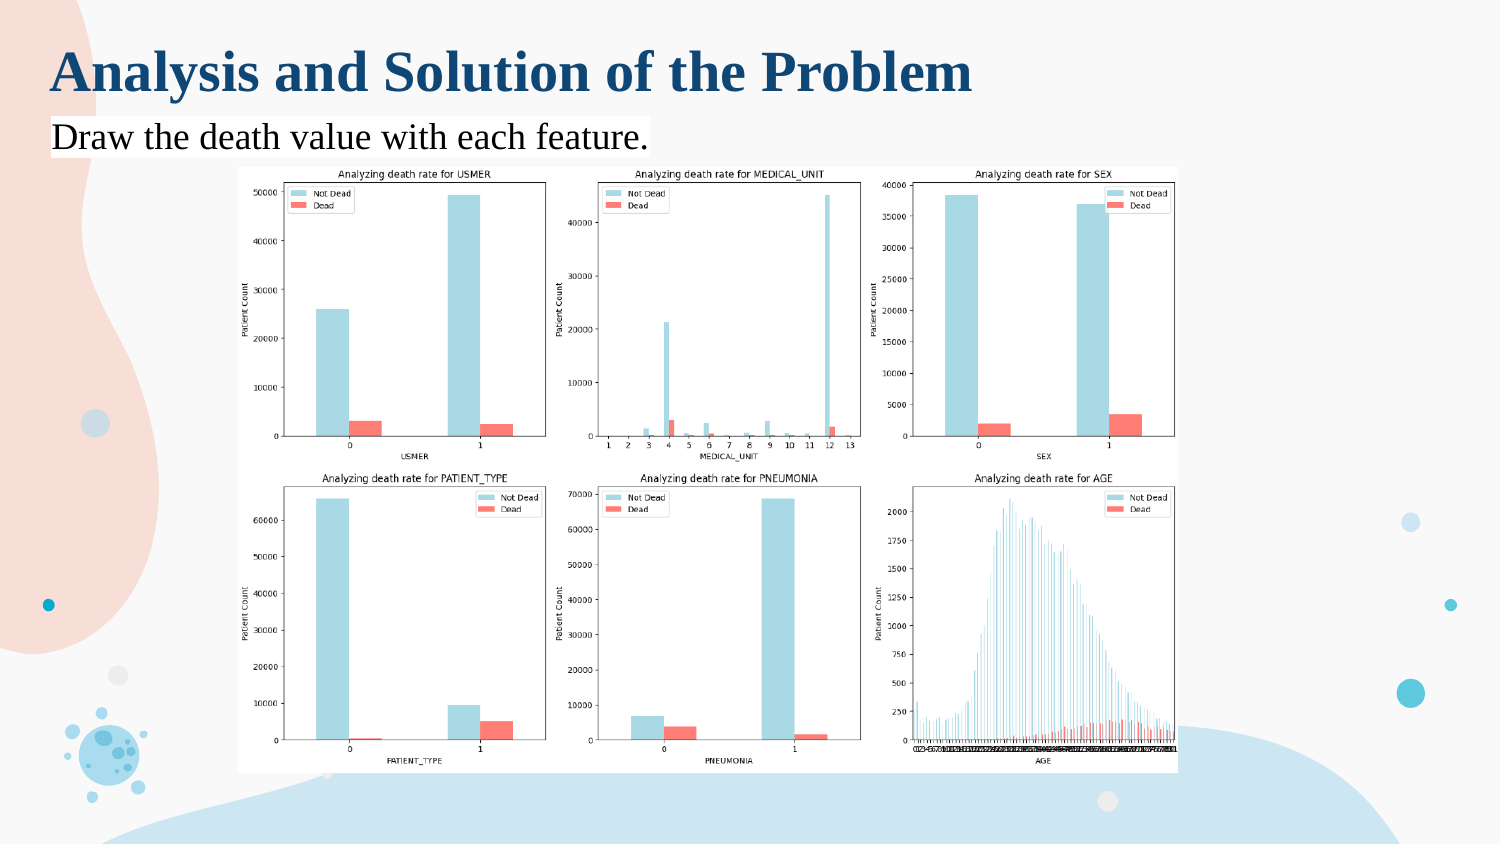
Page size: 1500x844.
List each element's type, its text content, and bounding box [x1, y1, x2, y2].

title Analysis and Solution of the Problem [34, 38, 1138, 118]
picture [237, 167, 1179, 773]
text_box Draw the death value with each feature. [36, 104, 666, 200]
